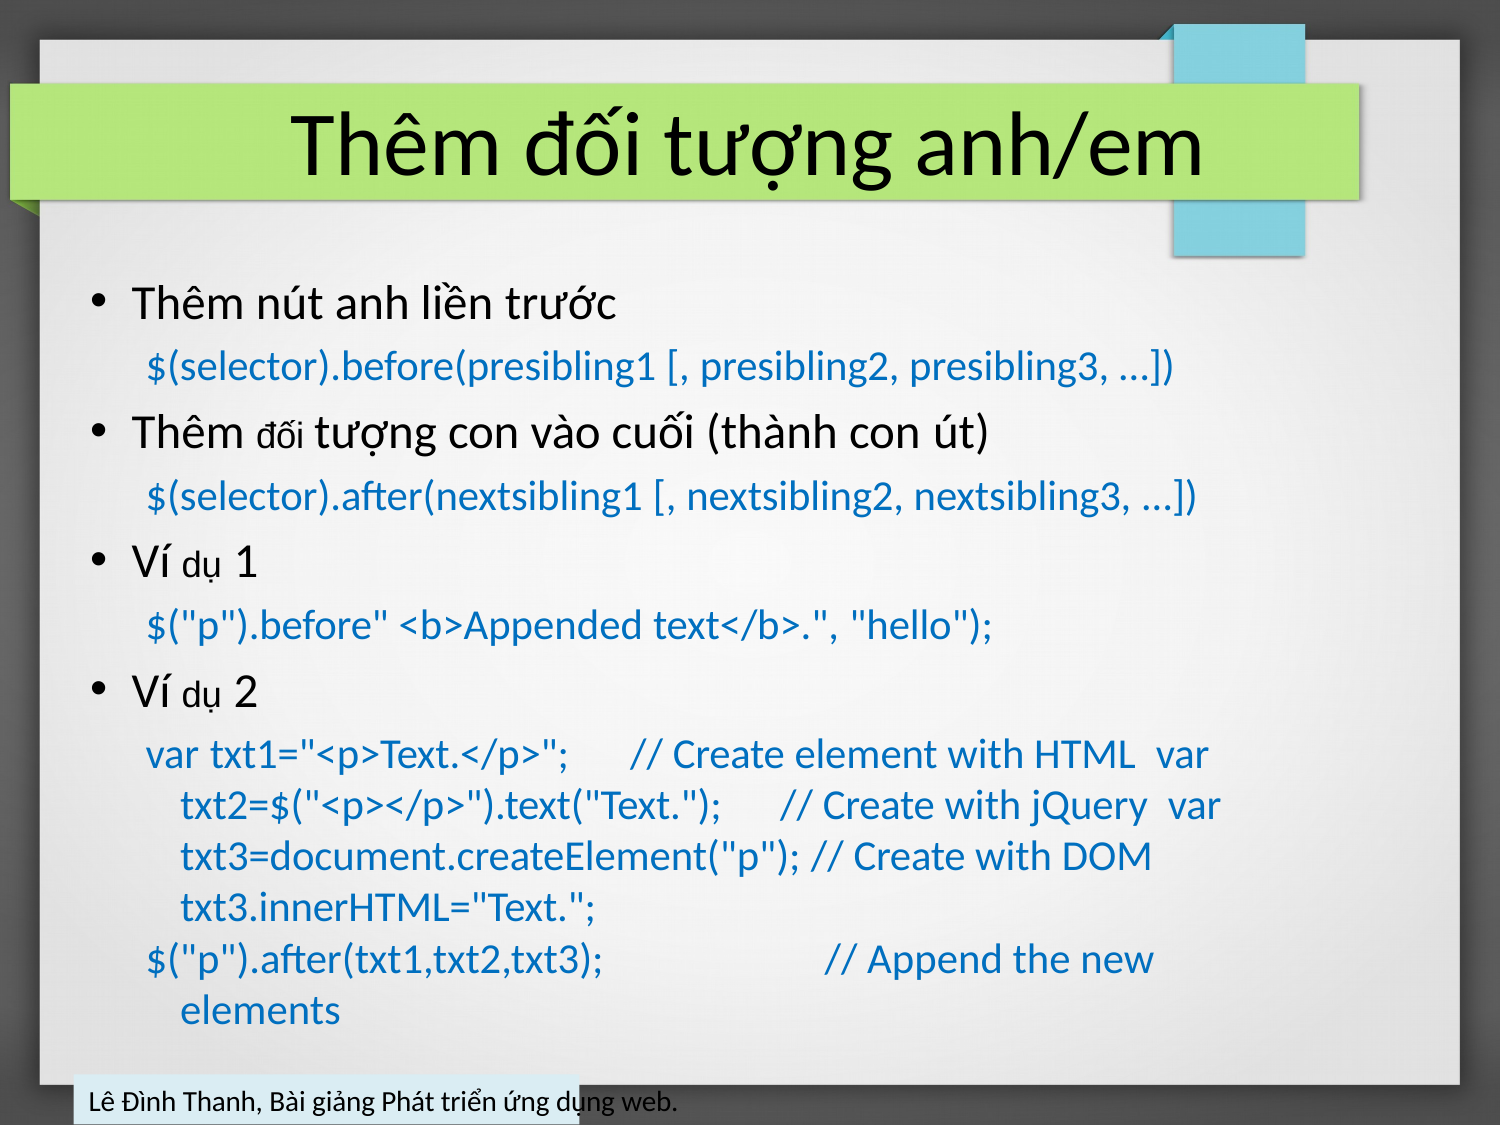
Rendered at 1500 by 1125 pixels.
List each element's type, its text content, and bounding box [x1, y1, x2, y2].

text_box Thêm nút anh liền trước $(selector).before(presibling1 [, presibling2, presibling3, …]) Thêm đối tượng con vào cuối (thành con út) $(selector).after(nextsibling1 [, nextsibling2, nextsibling3, …]) Ví dụ 1 $("p").before" <b>Appended text</b>.", "hello"); Ví dụ 2 var txt1="<p>Text.</p>"; // Create element with HTML var txt2=$("<p></p>").text("Text."); // Create with jQuery var txt3=document.createElement("p"); // Create with DOM txt3.innerHTML="Text."; $("p").after(txt1,txt2,txt3); // Append the new elements [87, 258, 1240, 1034]
footer Lê Đình Thanh, Bài giảng Phát triển ứng dụng web. [86, 1087, 687, 1125]
picture [0, 0, 1500, 1125]
text_box [73, 1074, 580, 1125]
title Thêm đối tượng anh/em [288, 81, 1210, 258]
